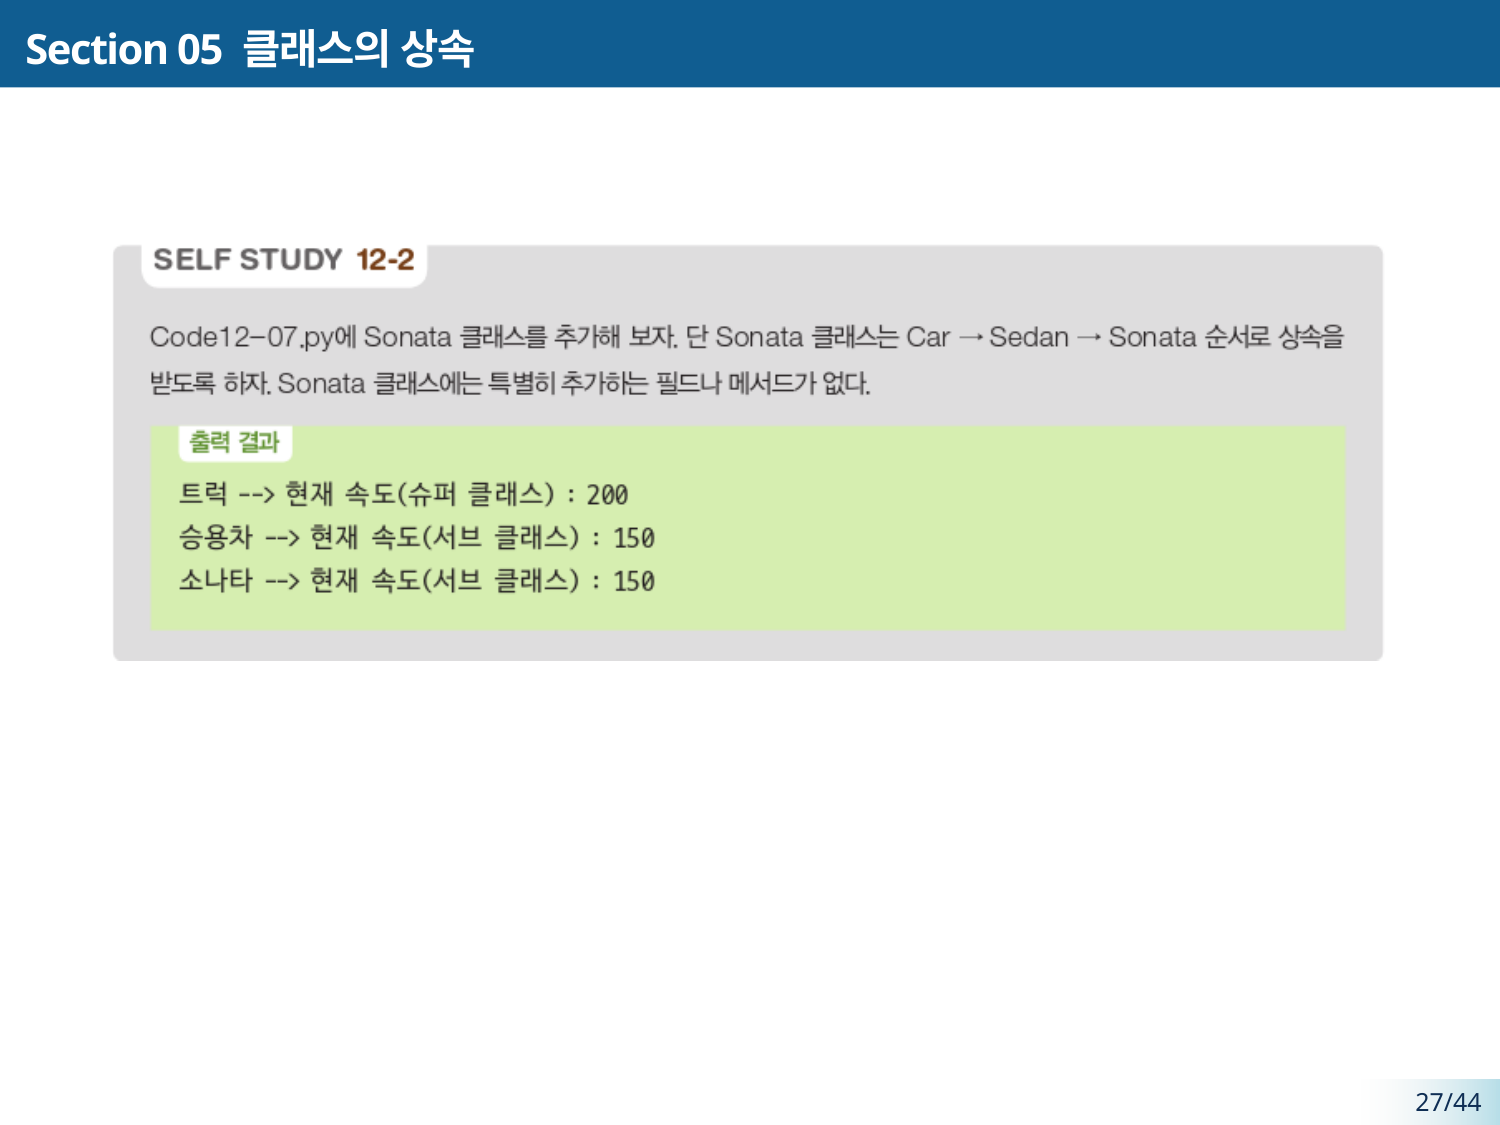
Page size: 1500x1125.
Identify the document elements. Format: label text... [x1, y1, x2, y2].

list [112, 237, 1388, 661]
title Section 05 클래스의 상속 [10, 8, 1288, 87]
